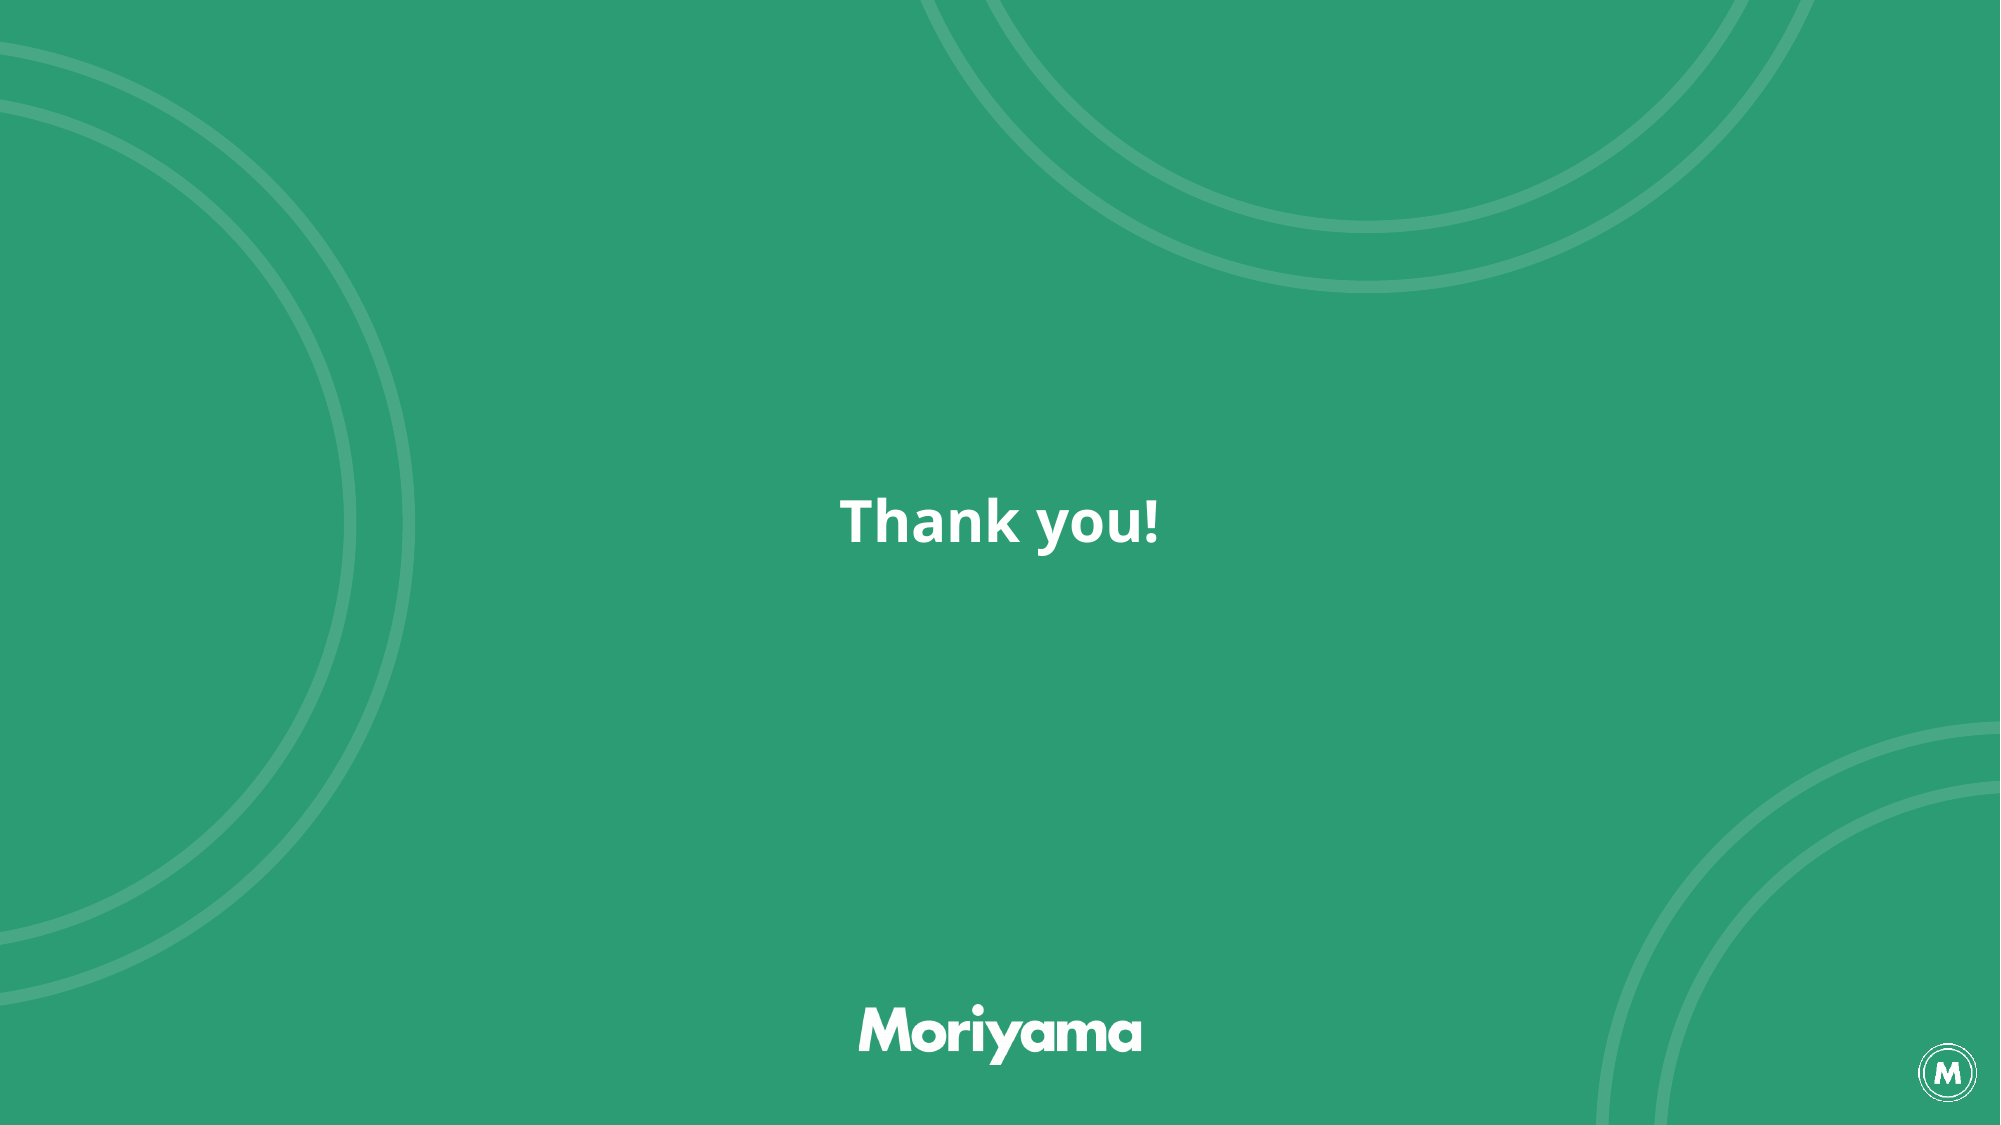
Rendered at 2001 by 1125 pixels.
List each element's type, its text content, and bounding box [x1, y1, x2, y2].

title Thank you! [467, 484, 1533, 564]
picture [1918, 1043, 1977, 1102]
